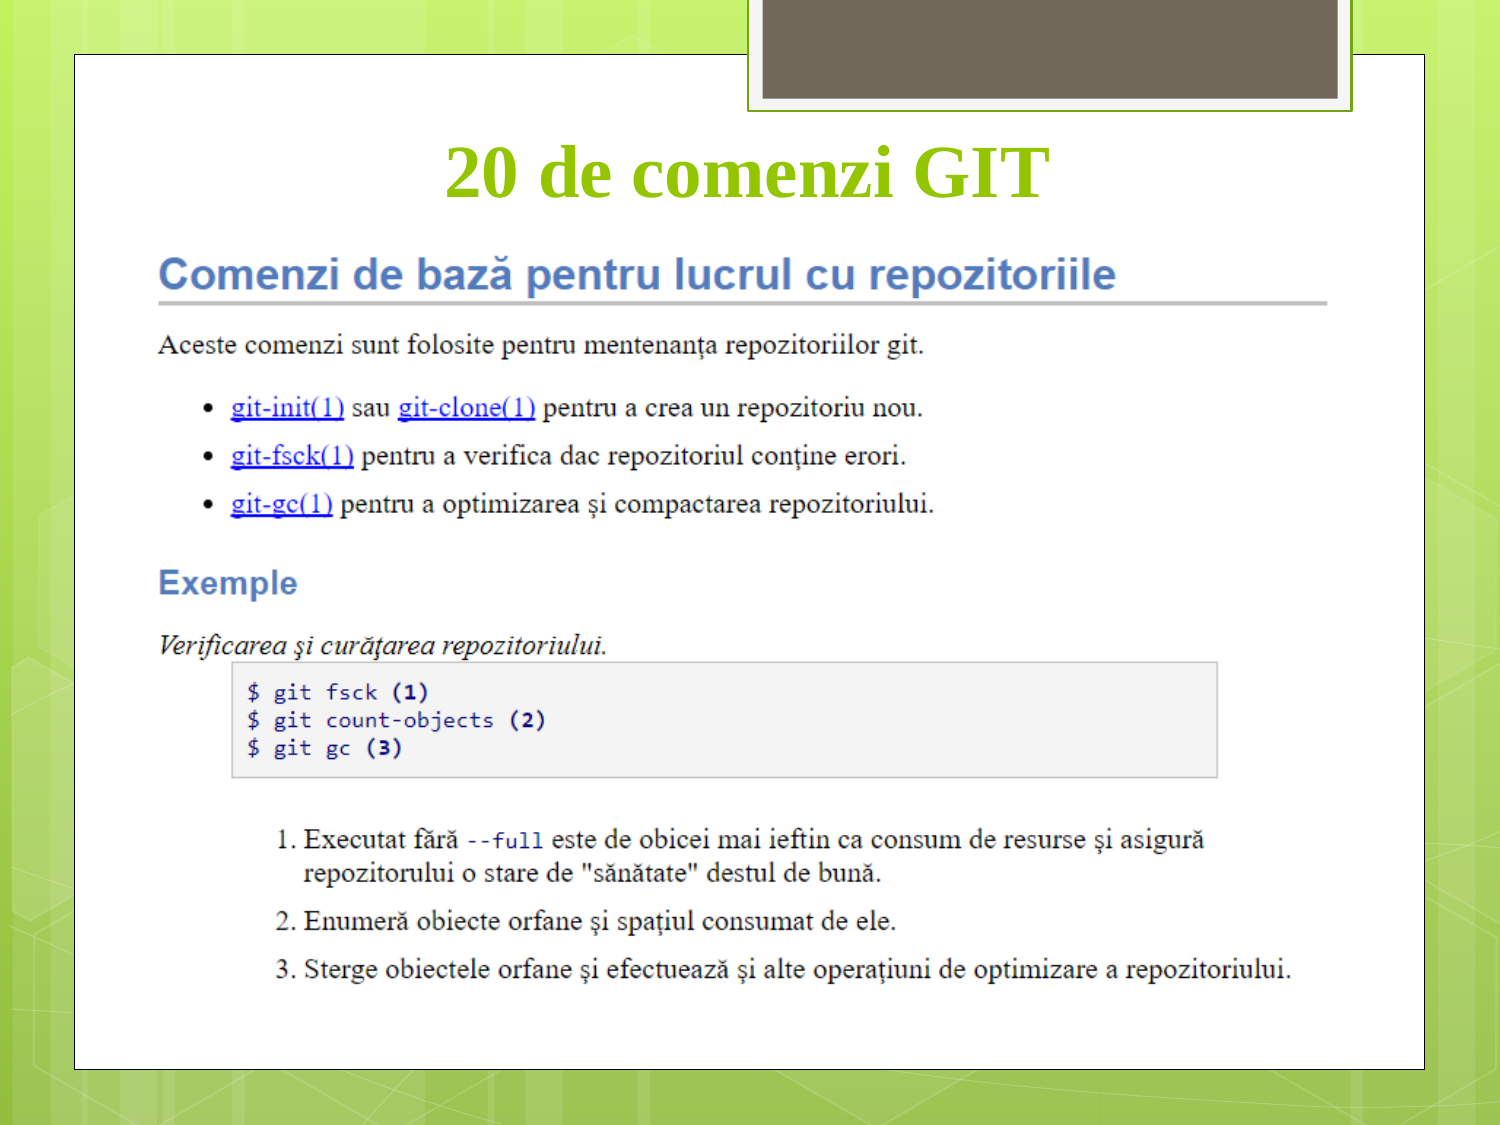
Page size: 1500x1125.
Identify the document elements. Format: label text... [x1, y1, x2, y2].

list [147, 243, 1348, 1009]
text_box 20 de comenzi GIT [171, 113, 1324, 220]
